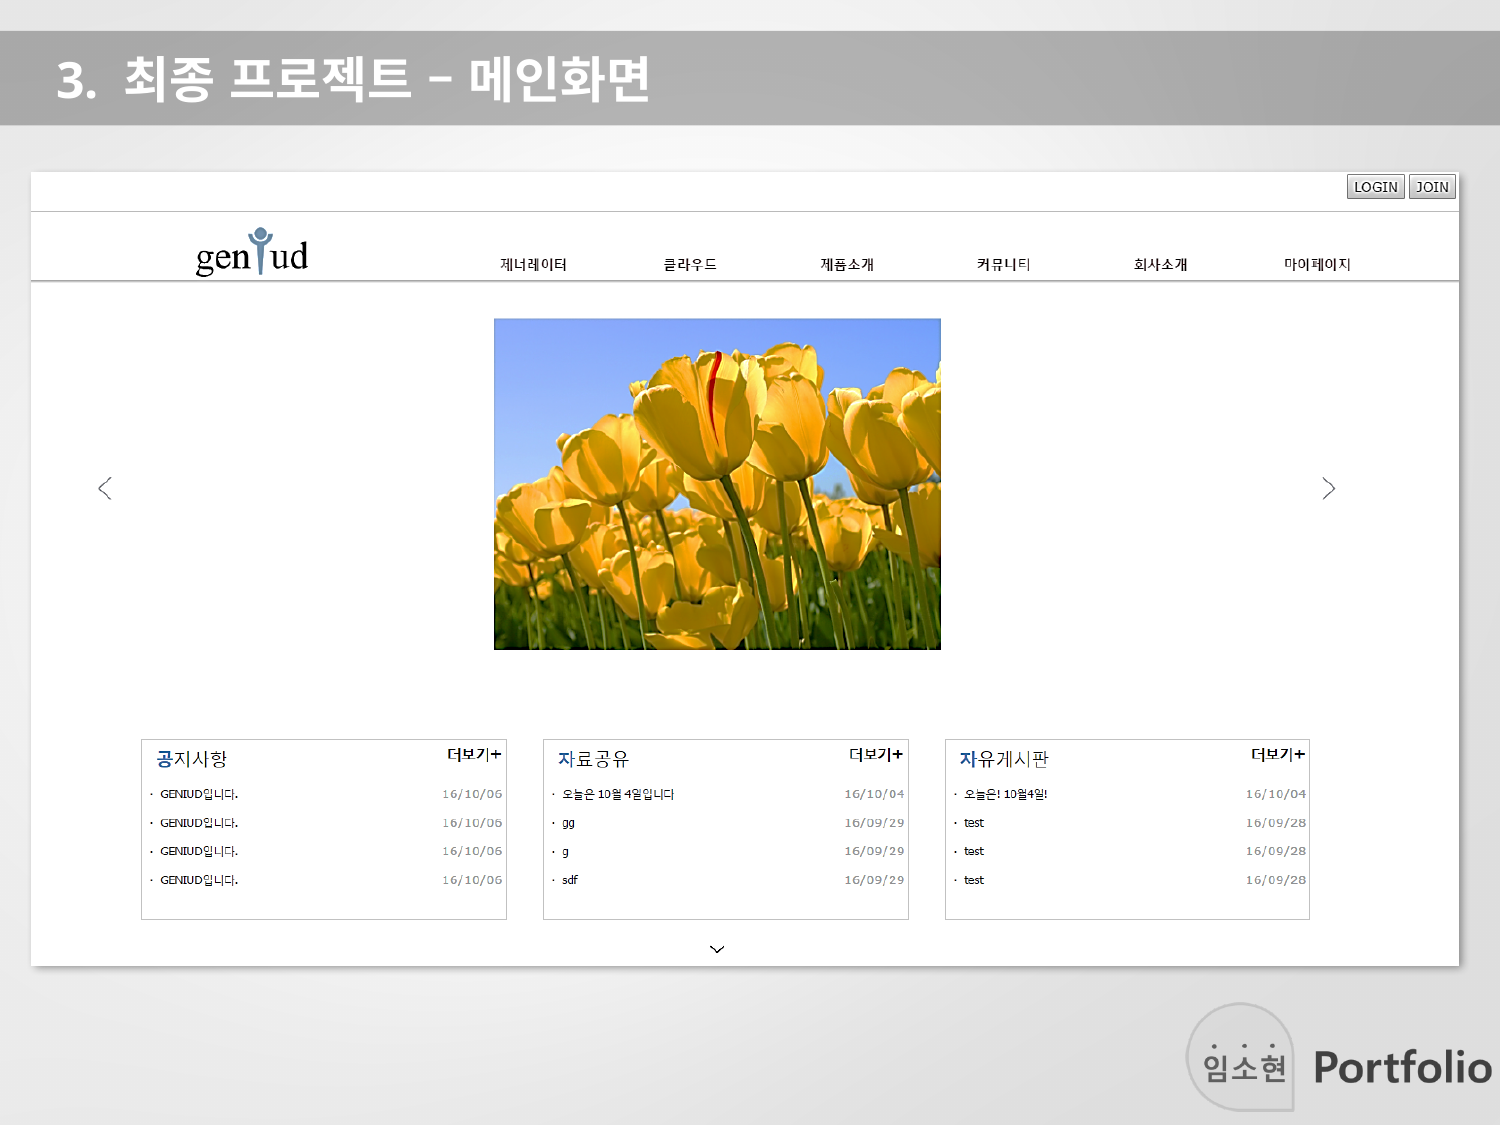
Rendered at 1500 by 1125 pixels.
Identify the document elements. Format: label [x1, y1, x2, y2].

text_box [0, 30, 1500, 126]
picture [0, 126, 1500, 1125]
text_box [0, 0, 1500, 30]
